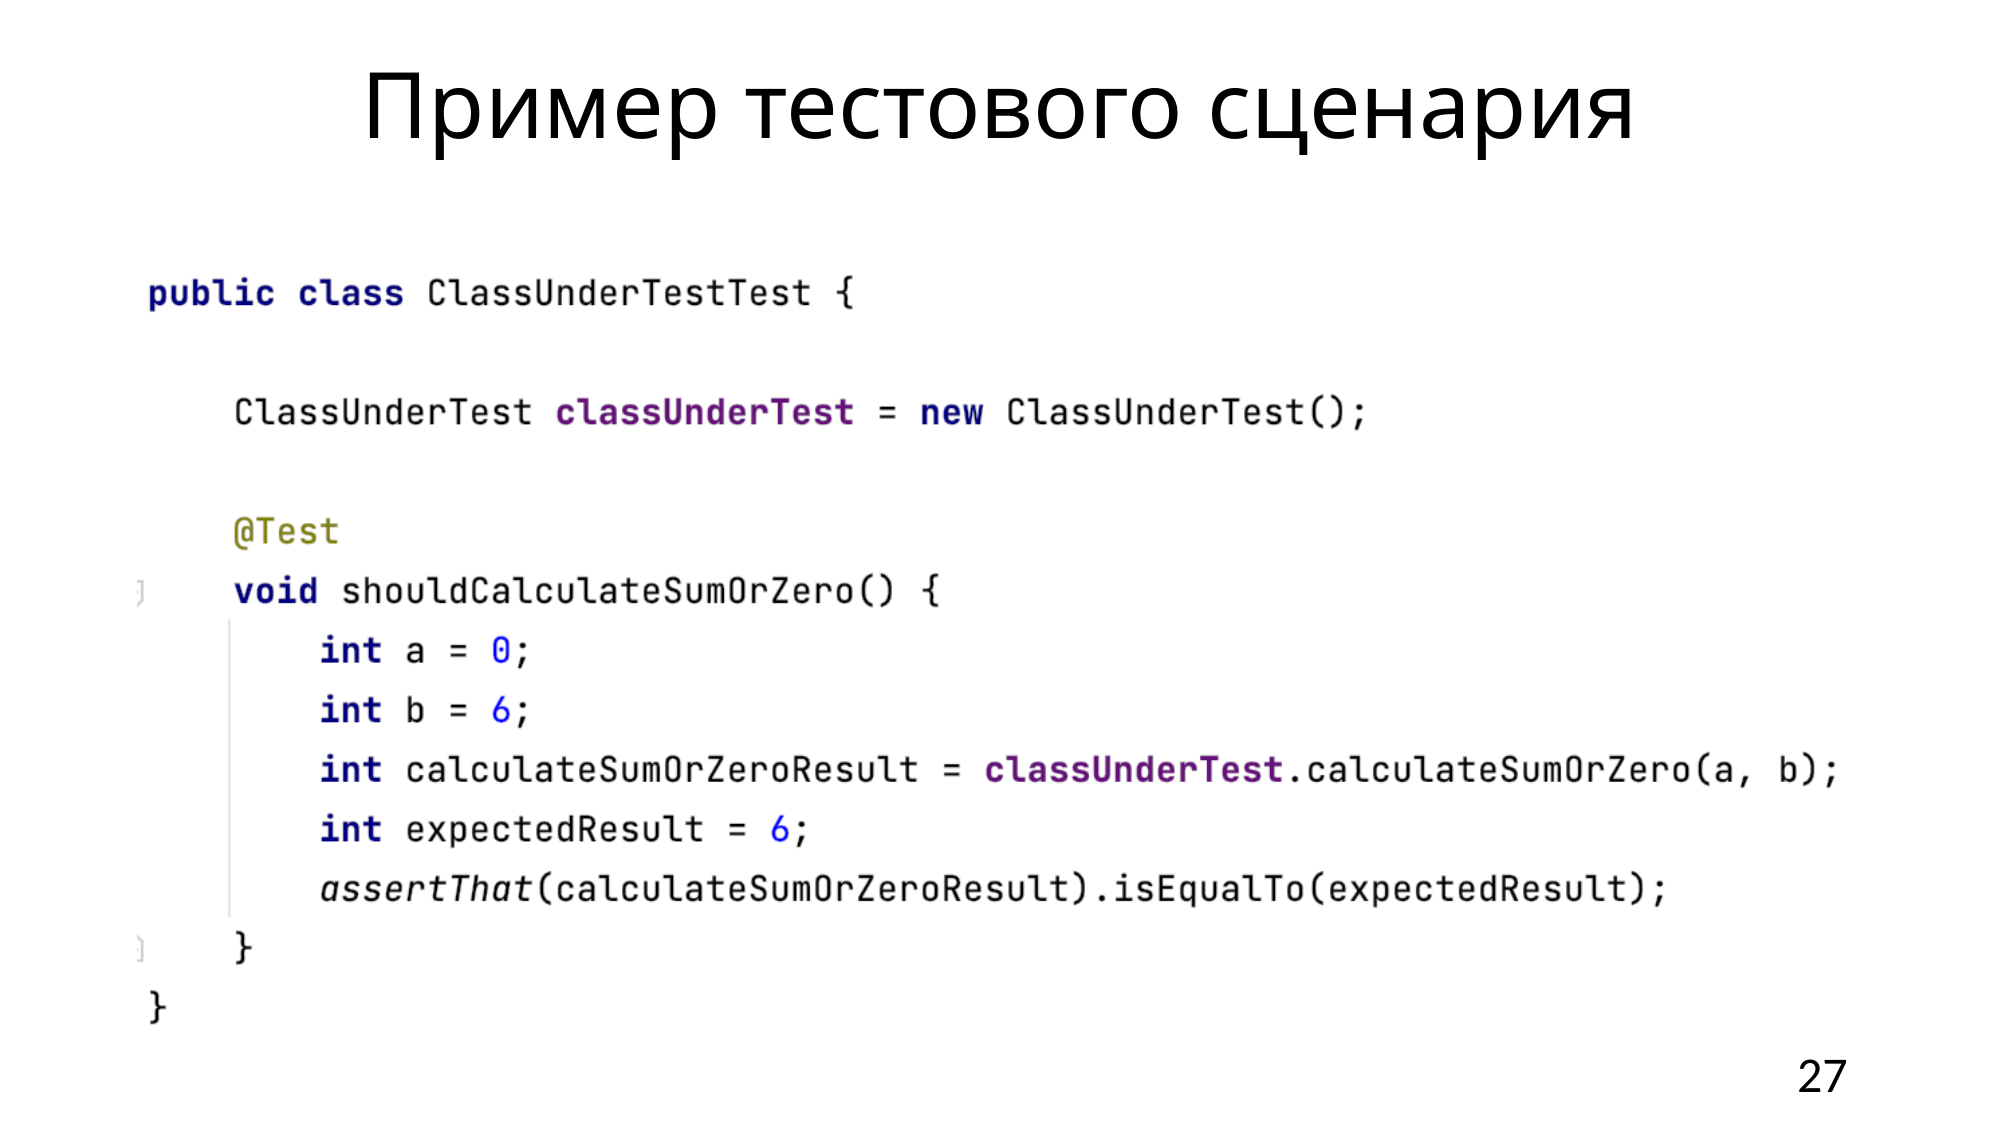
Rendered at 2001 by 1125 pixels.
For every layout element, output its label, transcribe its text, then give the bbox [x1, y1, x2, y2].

title Пример тестового сценария [137, 0, 1863, 218]
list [137, 262, 1864, 1042]
slide_number 27 [1412, 1042, 1863, 1103]
